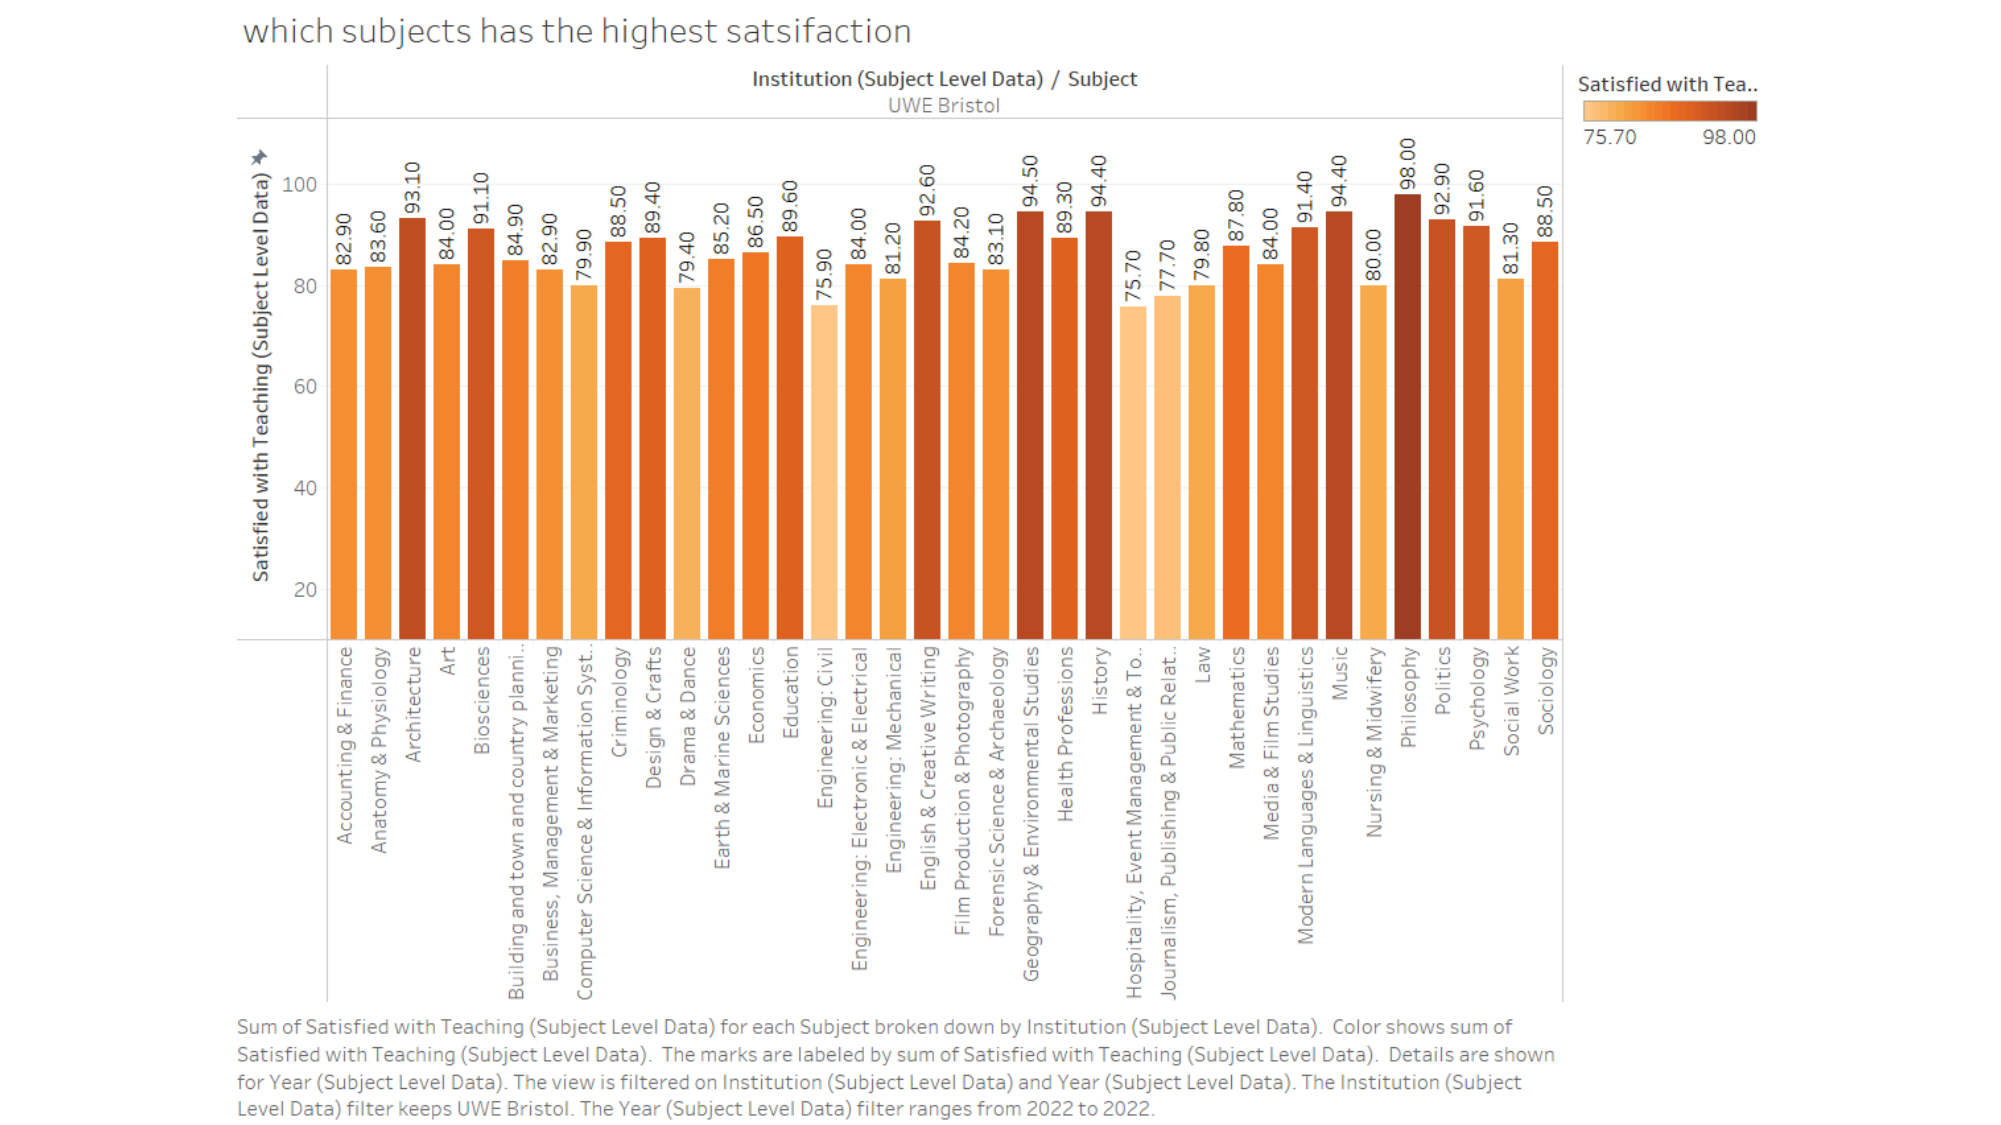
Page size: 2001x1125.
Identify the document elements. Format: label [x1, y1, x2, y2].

picture [237, 0, 1763, 1125]
